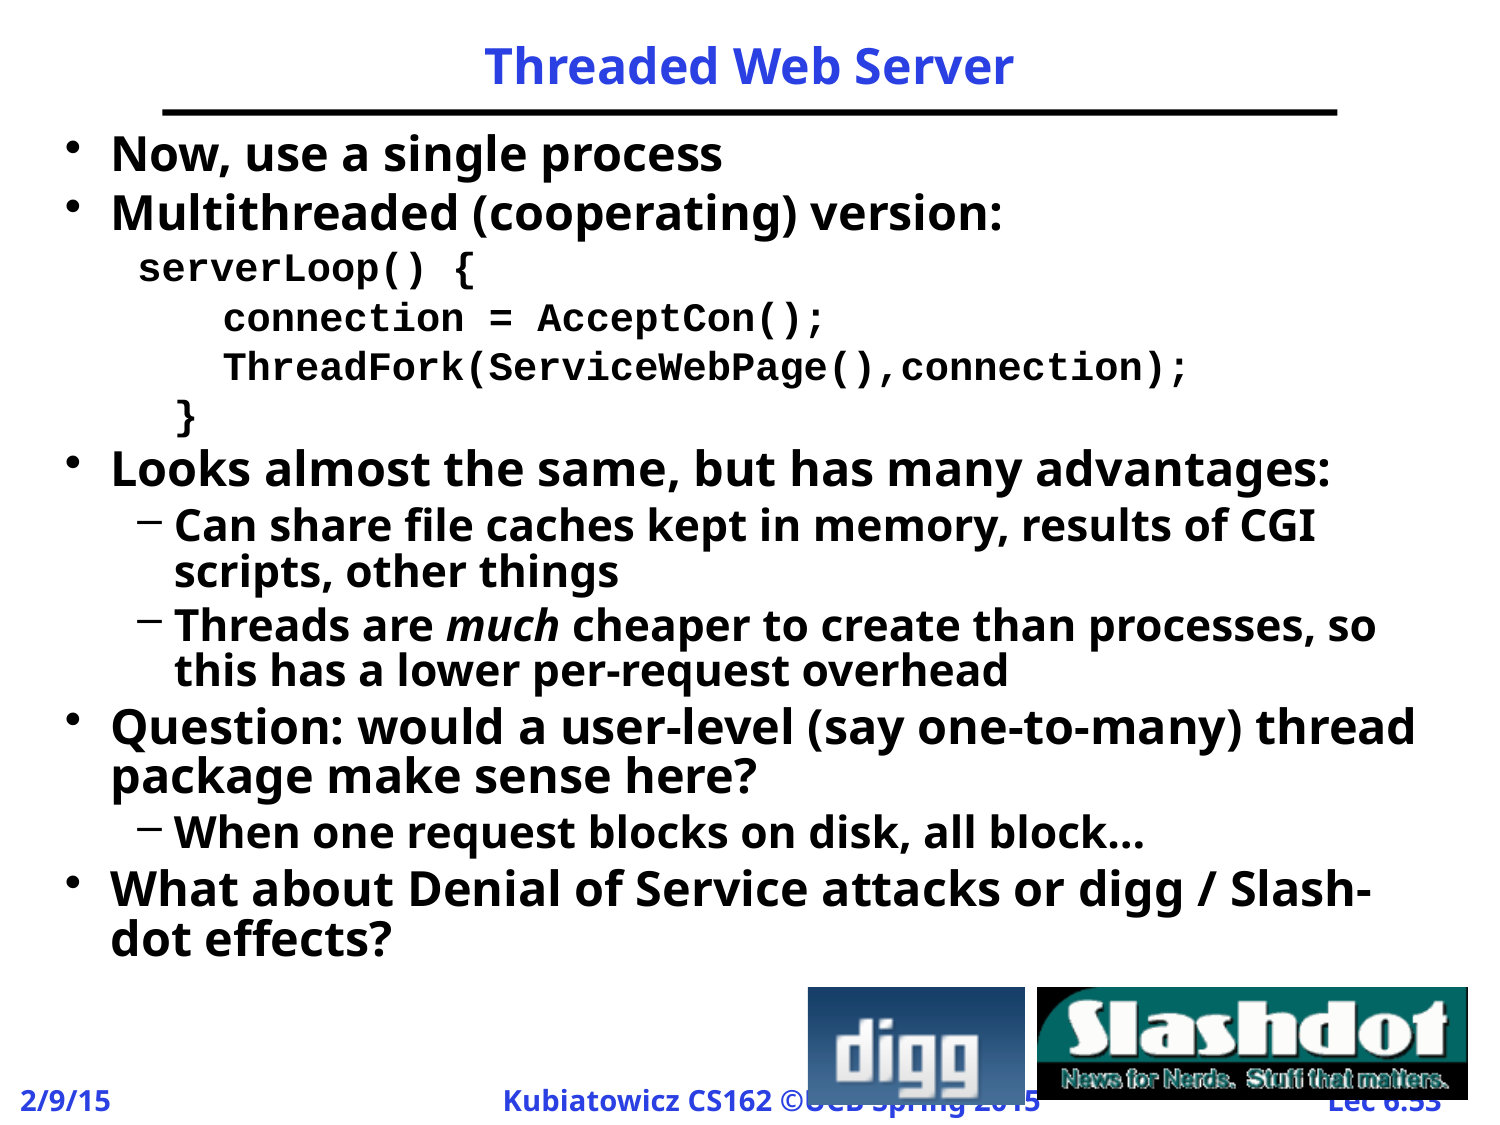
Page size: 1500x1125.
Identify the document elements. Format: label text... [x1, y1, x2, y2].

picture [807, 987, 1026, 1105]
title Threaded Web Server [162, 24, 1338, 113]
picture [1037, 987, 1468, 1101]
list Now, use a single process Multithreaded (cooperating) version: serverLoop() { connection = AcceptCon(); ThreadFork(ServiceWebPage(),connection); } Looks almost the same, but has many advantages: Can share file caches kept in memory, results of CGI scripts, other things Threads are much cheaper to create than processes, so this has a lower per-request overhead Question: would a user-level (say one-to-many) thread package make sense here? When one request blocks on disk, all block… What about Denial of Service attacks or digg / Slash-dot effects? [50, 125, 1462, 975]
